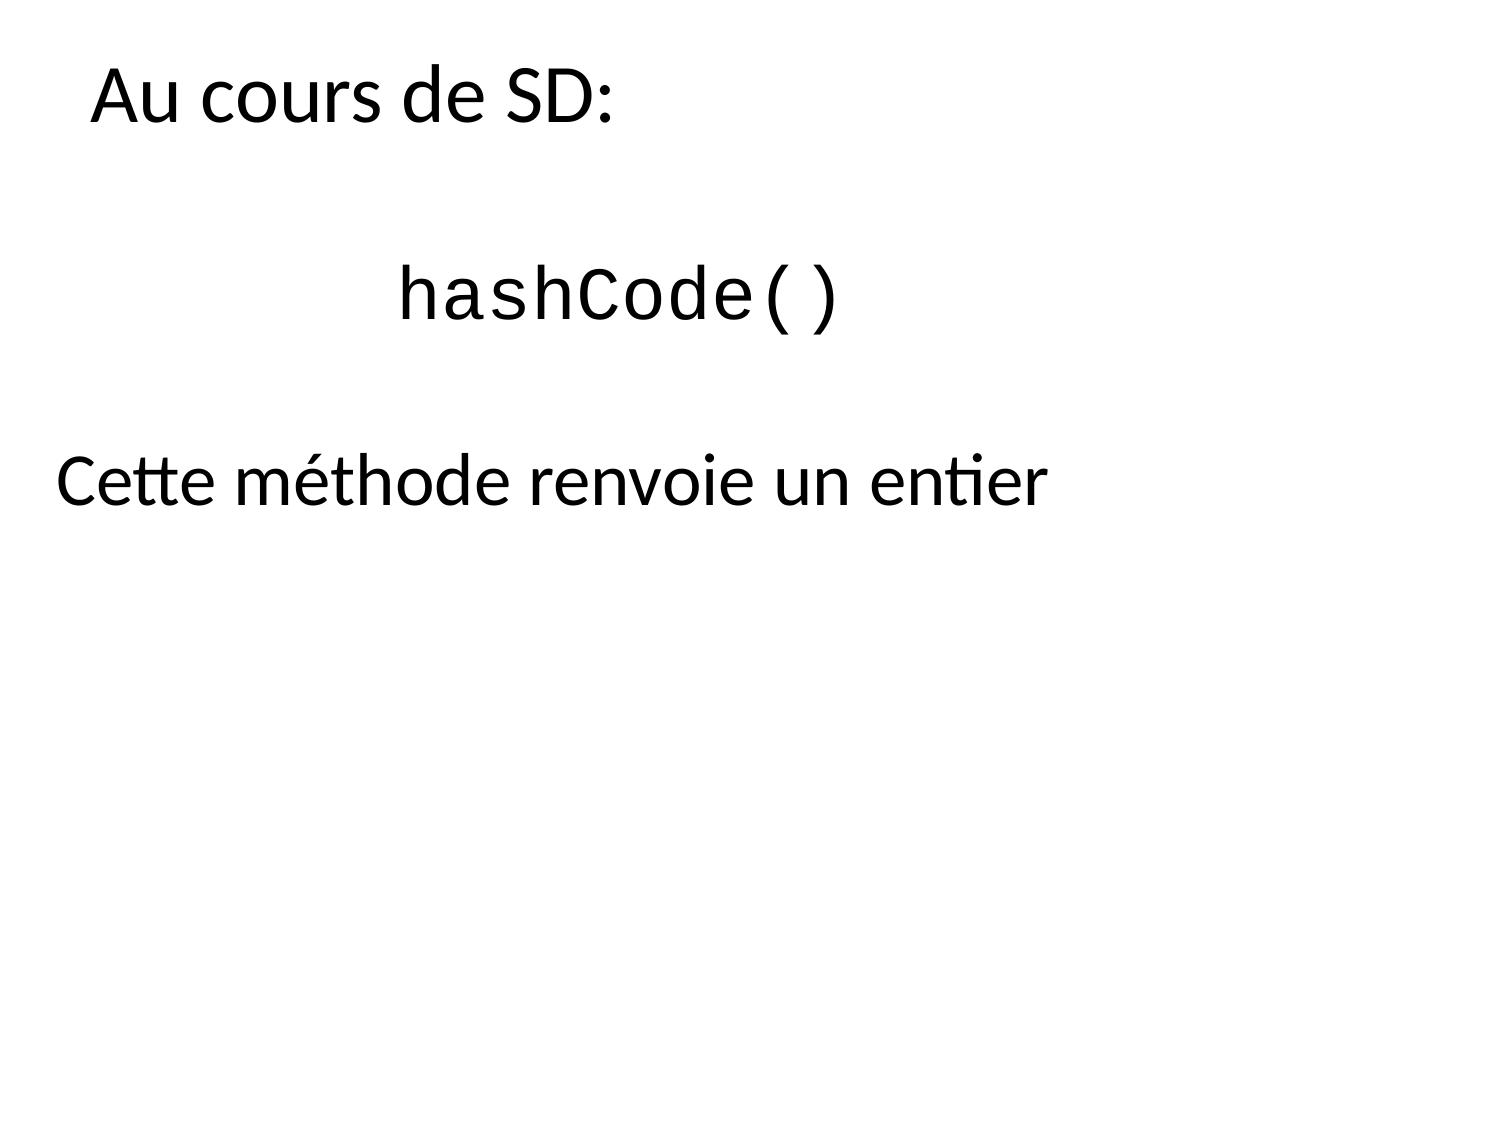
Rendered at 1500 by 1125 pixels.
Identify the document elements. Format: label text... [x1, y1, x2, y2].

title Au cours de SD: [75, 45, 1425, 233]
text_box Cette méthode renvoie un entier Tout objet possède cette méthode Le programmeur peut réécrire celle proposée par défaut [41, 243, 1412, 979]
text_box hashCode() [381, 237, 866, 342]
